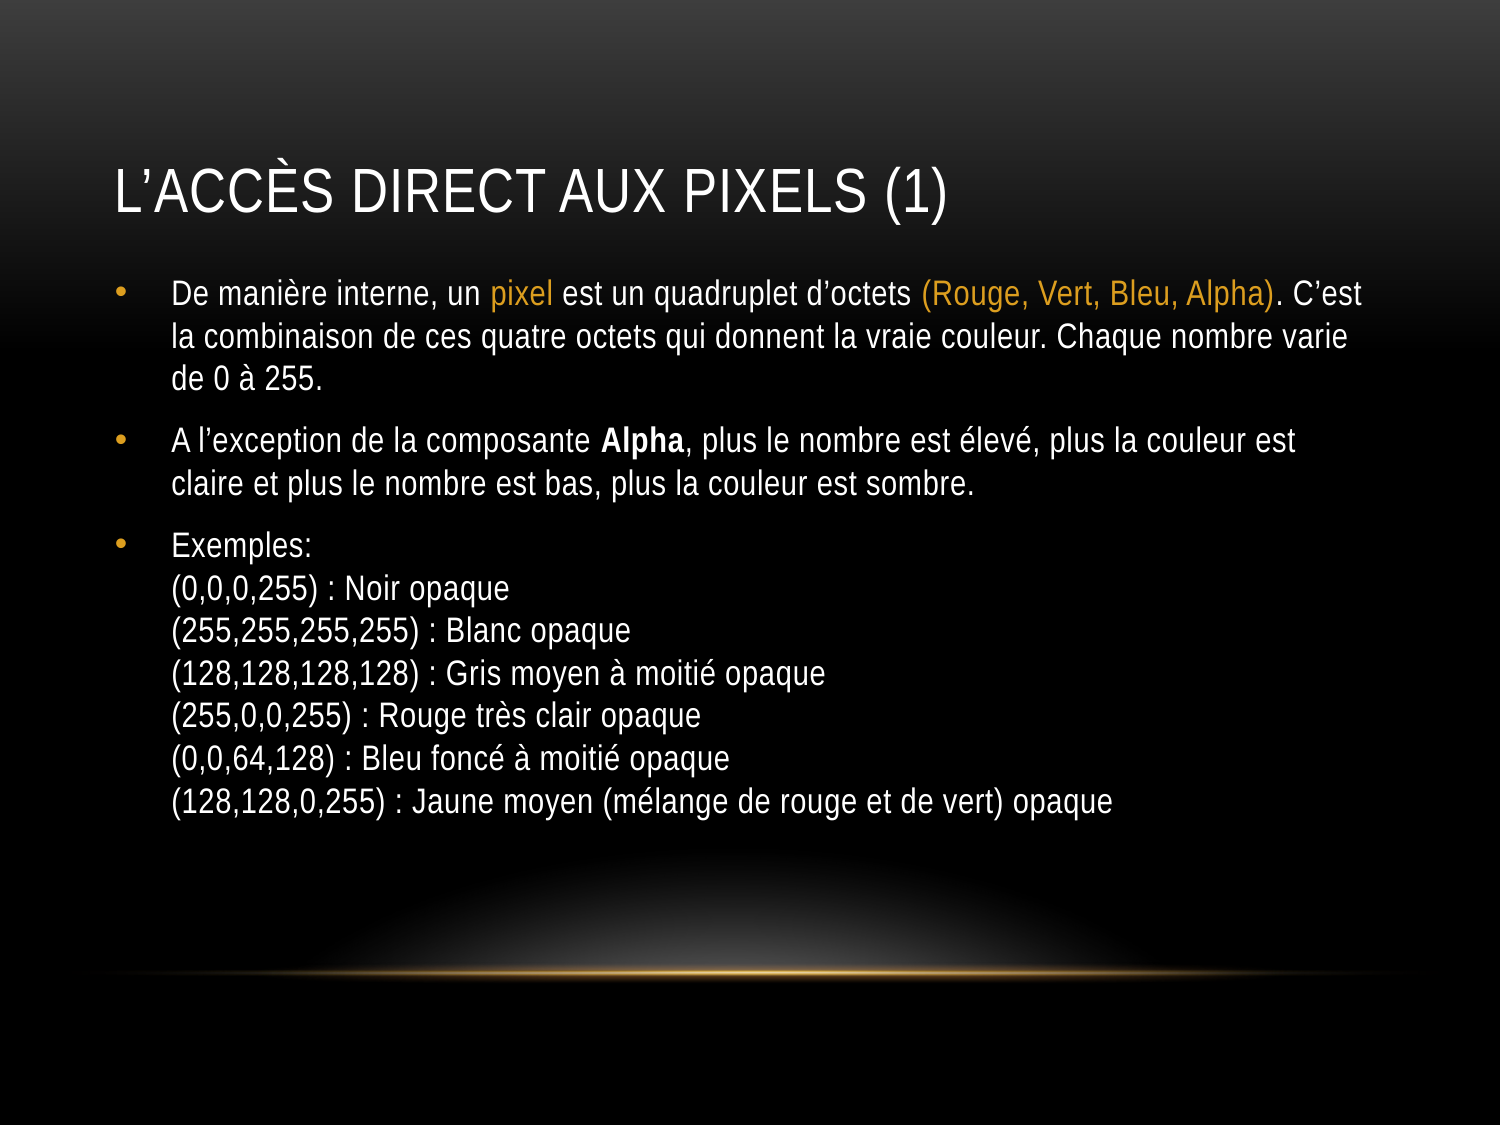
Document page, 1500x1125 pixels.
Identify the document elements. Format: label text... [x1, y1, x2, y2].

title L’accès direct aux pixels (1) [99, 45, 1400, 233]
picture [0, 0, 1500, 1125]
list De manière interne, un pixel est un quadruplet d’octets (Rouge, Vert, Bleu, Alpha). C’est la combinaison de ces quatre octets qui donnent la vraie couleur. Chaque nombre varie de 0 à 255. A l’exception de la composante Alpha, plus le nombre est élevé, plus la couleur est claire et plus le nombre est bas, plus la couleur est sombre. Exemples: (0,0,0,255) : Noir opaque (255,255,255,255) : Blanc opaque (128,128,128,128) : Gris moyen à moitié opaque (255,0,0,255) : Rouge très clair opaque (0,0,64,128) : Bleu foncé à moitié opaque (128,128,0,255) : Jaune moyen (mélange de rouge et de vert) opaque [99, 262, 1388, 938]
